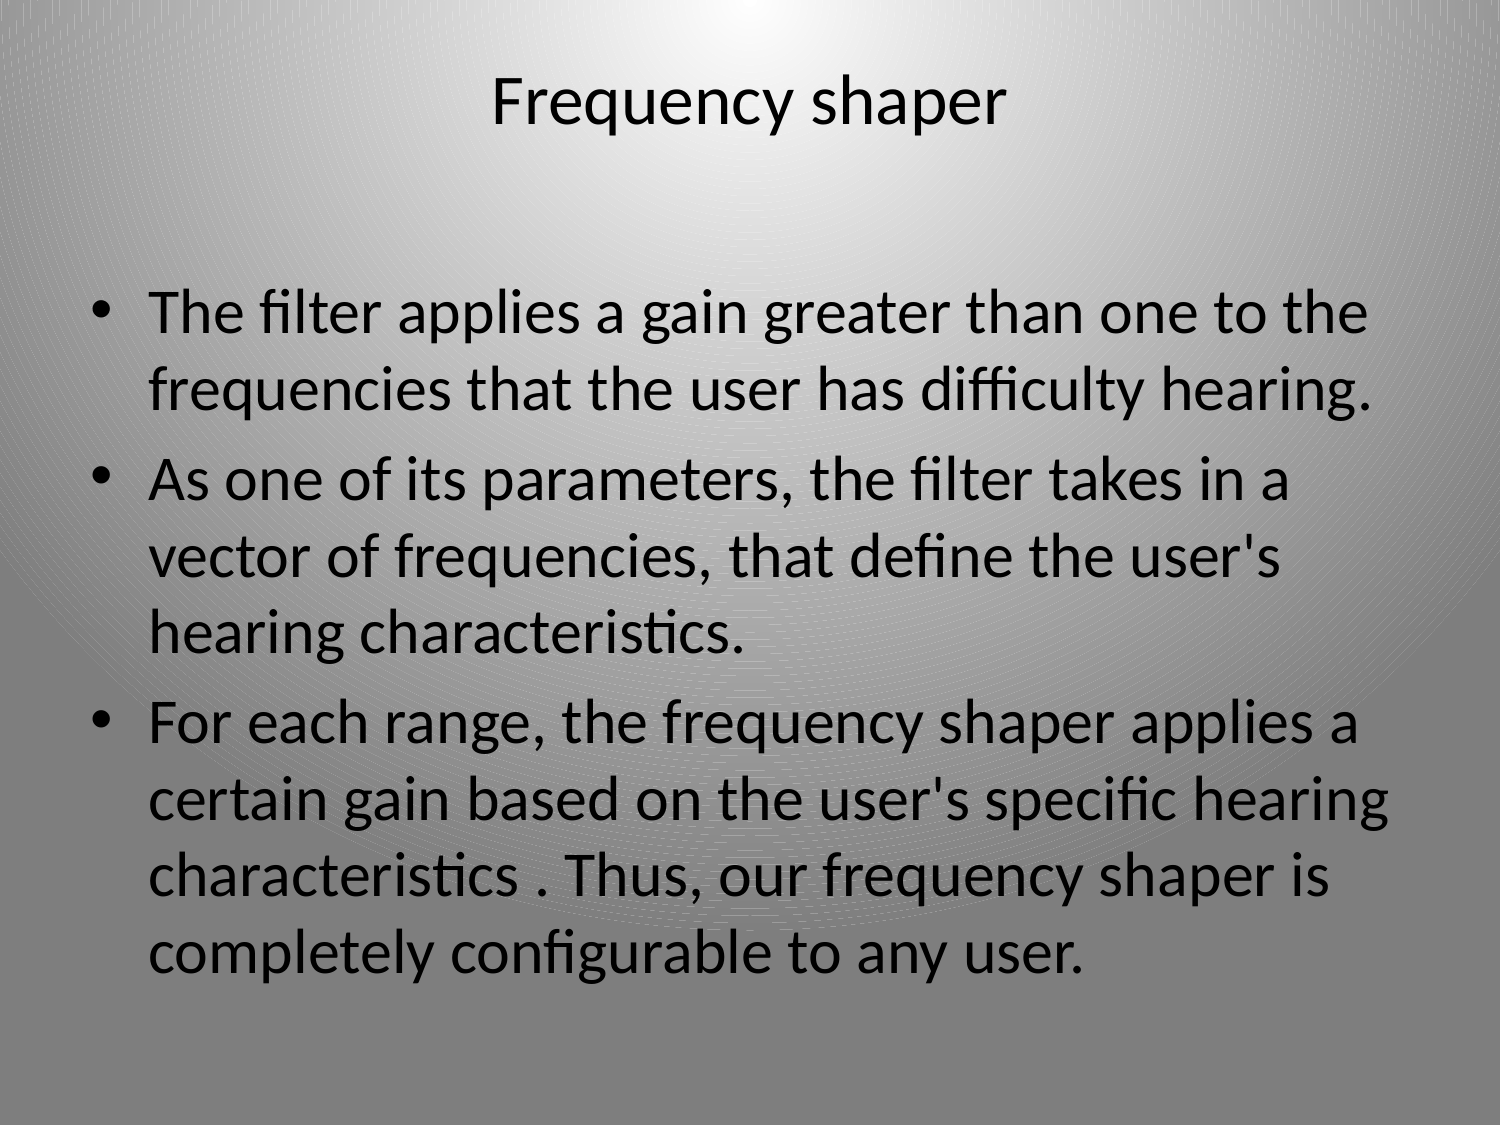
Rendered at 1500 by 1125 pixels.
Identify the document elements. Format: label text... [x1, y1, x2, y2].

list The filter applies a gain greater than one to the frequencies that the user has difficulty hearing. As one of its parameters, the filter takes in a vector of frequencies, that define the user's hearing characteristics. For each range, the frequency shaper applies a certain gain based on the user's specific hearing characteristics . Thus, our frequency shaper is completely configurable to any user. [75, 262, 1425, 1005]
title Frequency shaper [75, 45, 1425, 233]
